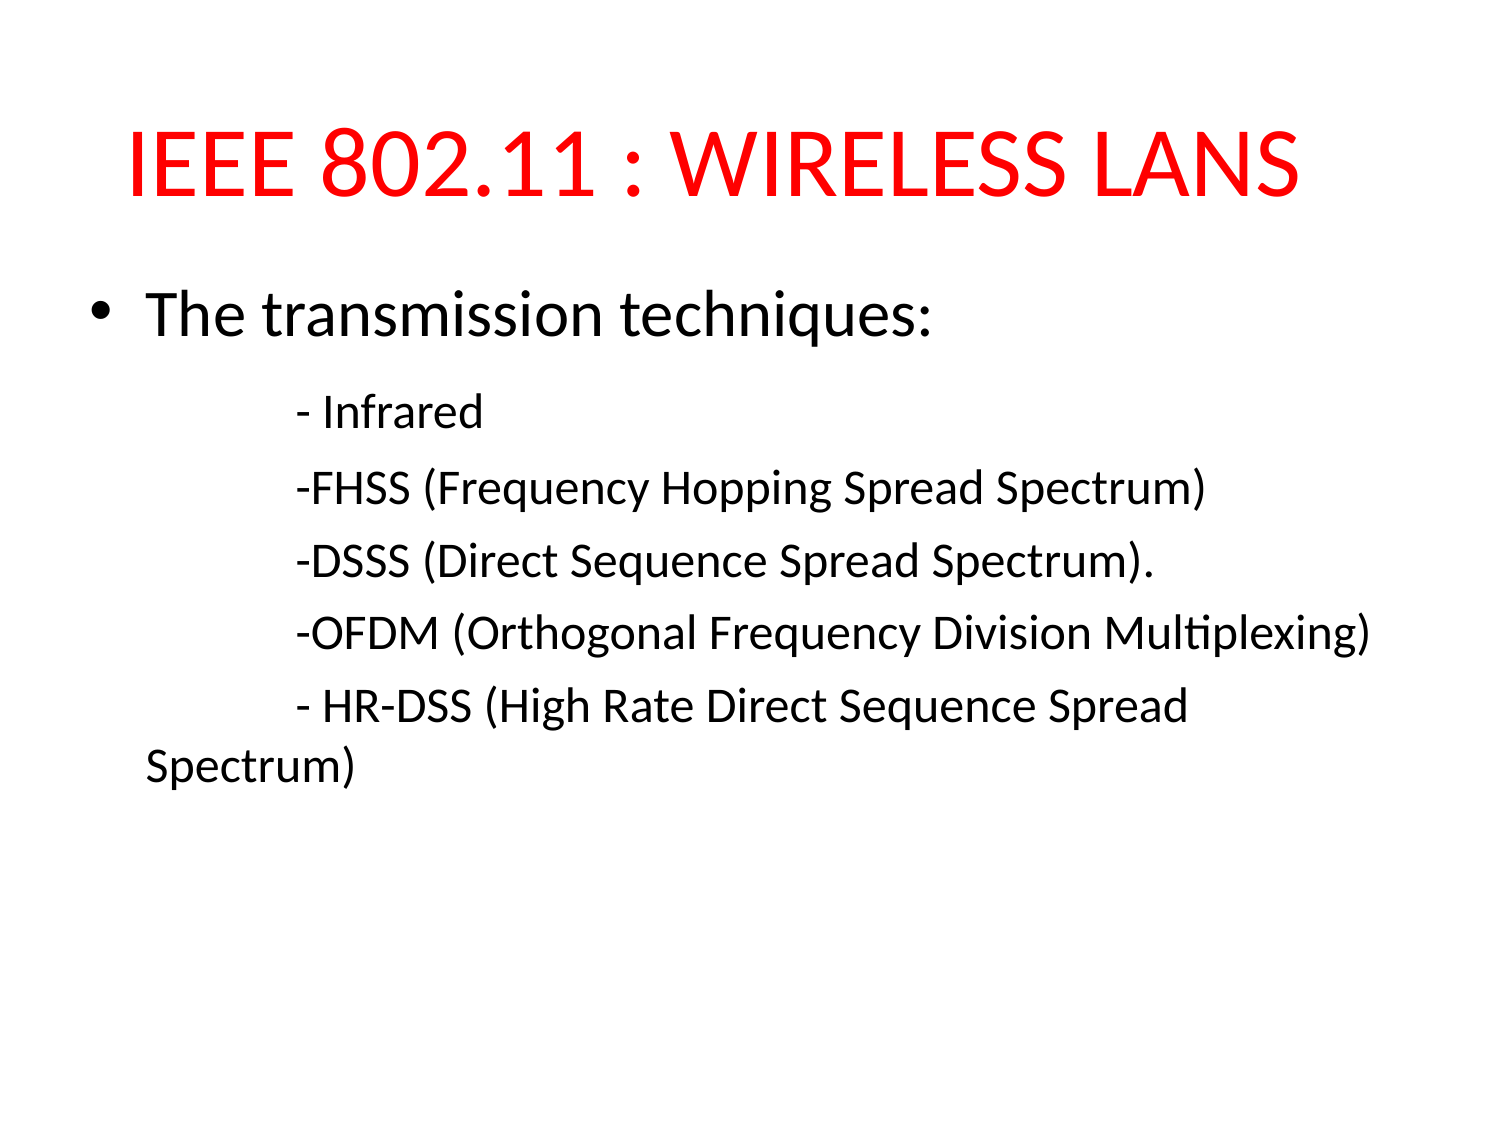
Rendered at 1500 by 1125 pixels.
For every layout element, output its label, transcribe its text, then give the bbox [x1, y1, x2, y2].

text_box IEEE 802.11 : WIRELESS LANS [50, 62, 1401, 250]
text_box The transmission techniques: - Infrared -FHSS (Frequency Hopping Spread Spectrum) -DSSS (Direct Sequence Spread Spectrum). -OFDM (Orthogonal Frequency Division Multiplexing) - HR-DSS (High Rate Direct Sequence Spread Spectrum) [74, 262, 1425, 1005]
